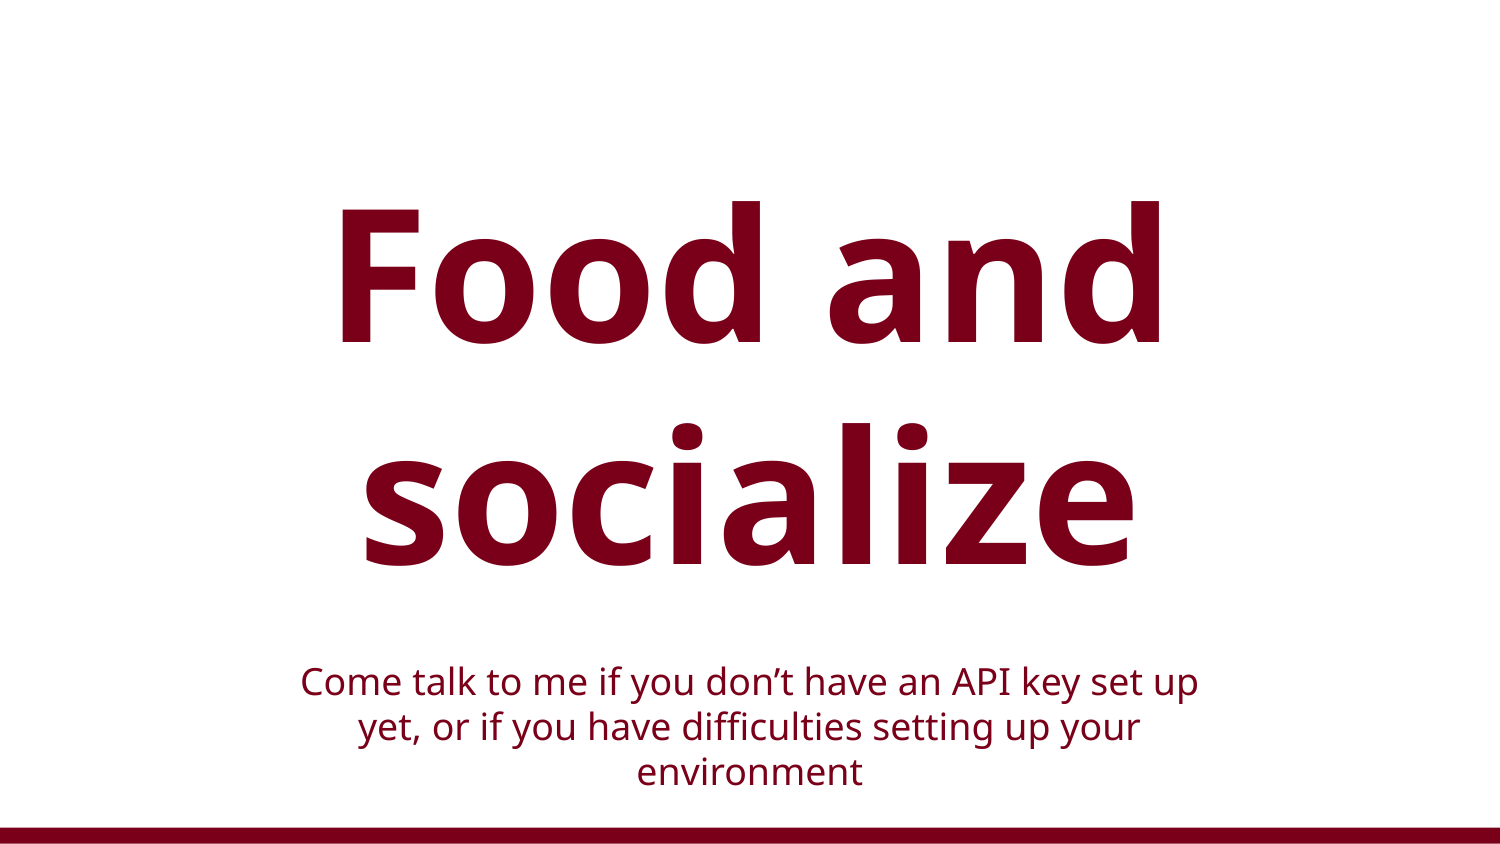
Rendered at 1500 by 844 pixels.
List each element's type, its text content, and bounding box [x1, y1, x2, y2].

title Food and socialize [51, 137, 1449, 617]
text_box Come talk to me if you don’t have an API key set up yet, or if you have difficulties setting up your environment [267, 642, 1233, 733]
